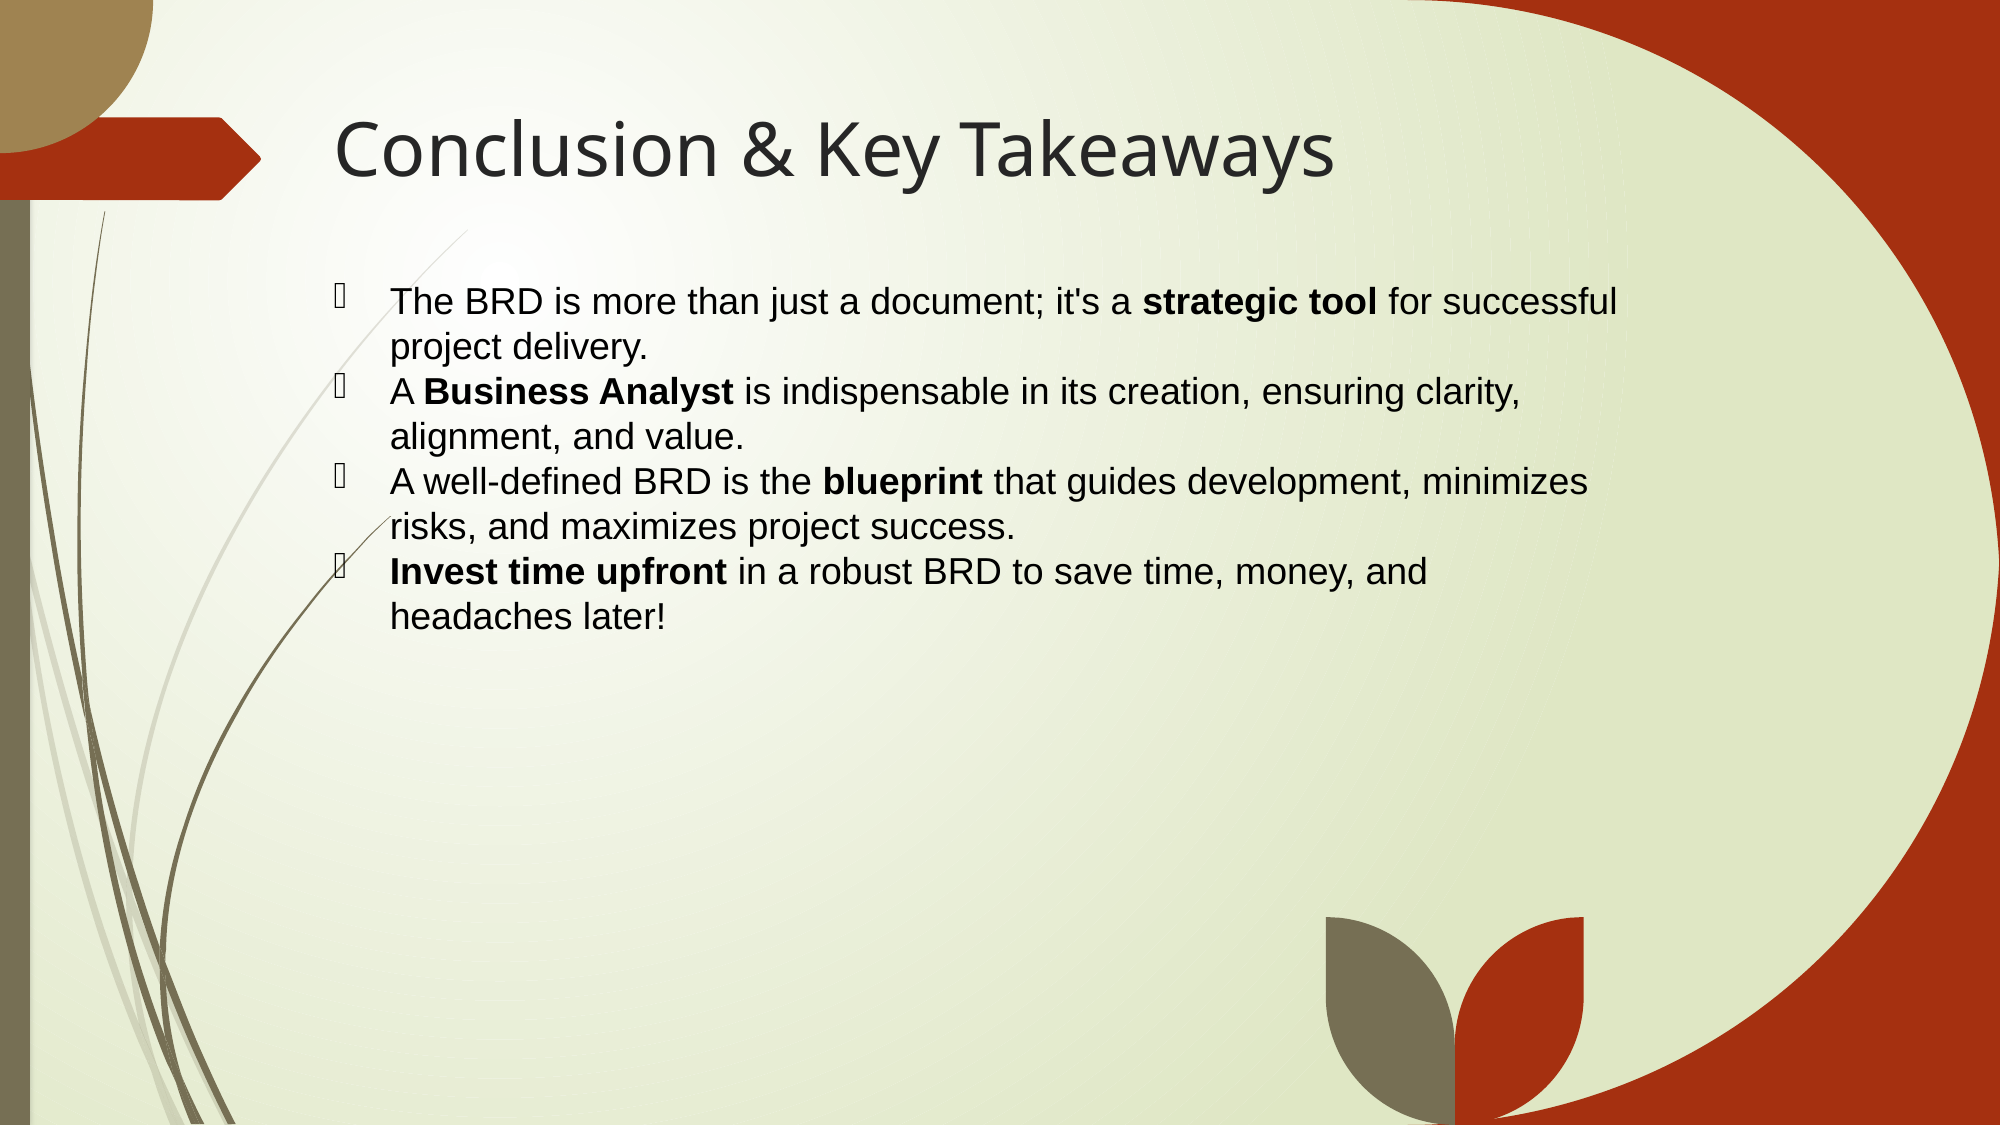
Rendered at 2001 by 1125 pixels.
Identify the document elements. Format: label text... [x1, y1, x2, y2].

list The BRD is more than just a document; it's a strategic tool for successful project delivery. A Business Analyst is indispensable in its creation, ensuring clarity, alignment, and value. A well-defined BRD is the blueprint that guides development, minimizes risks, and maximizes project success. Invest time upfront in a robust BRD to save time, money, and headaches later! [318, 130, 1637, 784]
title Conclusion & Key Takeaways [318, 93, 1637, 130]
